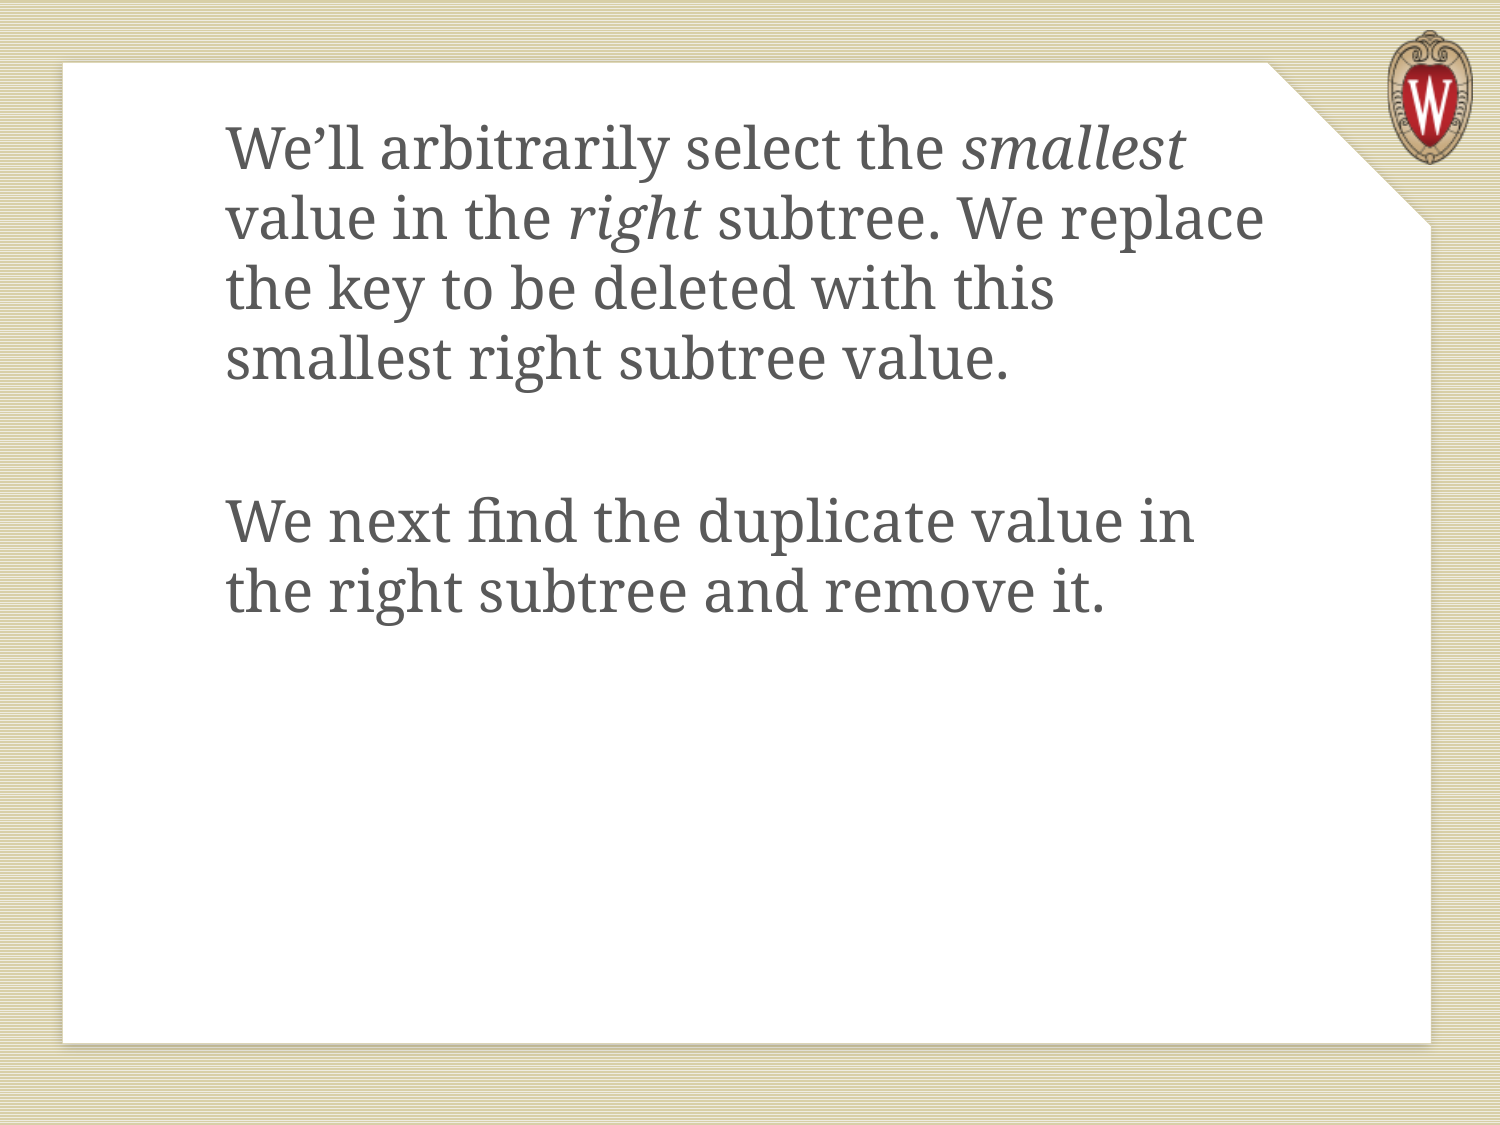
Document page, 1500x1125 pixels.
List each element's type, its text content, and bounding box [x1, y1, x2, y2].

subtitle We’ll arbitrarily select the smallest value in the right subtree. We replace the key to be deleted with this smallest right subtree value. We next find the duplicate value in the right subtree and remove it. [225, 111, 1275, 887]
